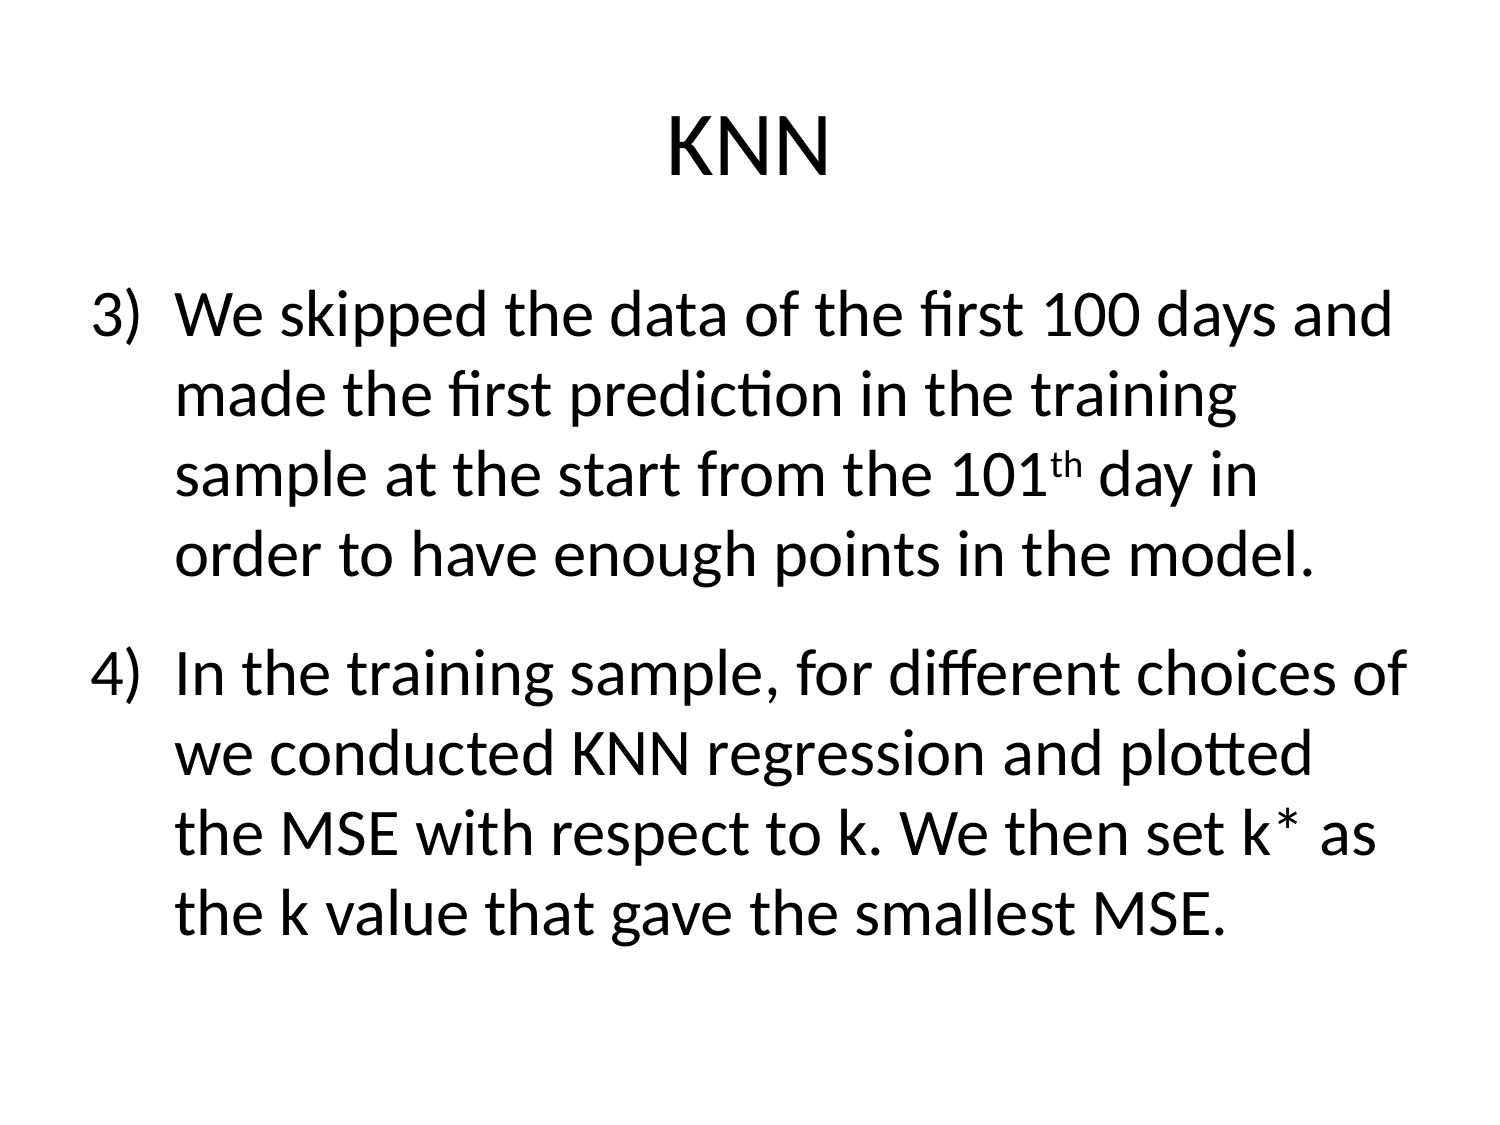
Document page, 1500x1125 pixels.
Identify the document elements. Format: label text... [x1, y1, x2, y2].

title KNN [75, 45, 1425, 233]
